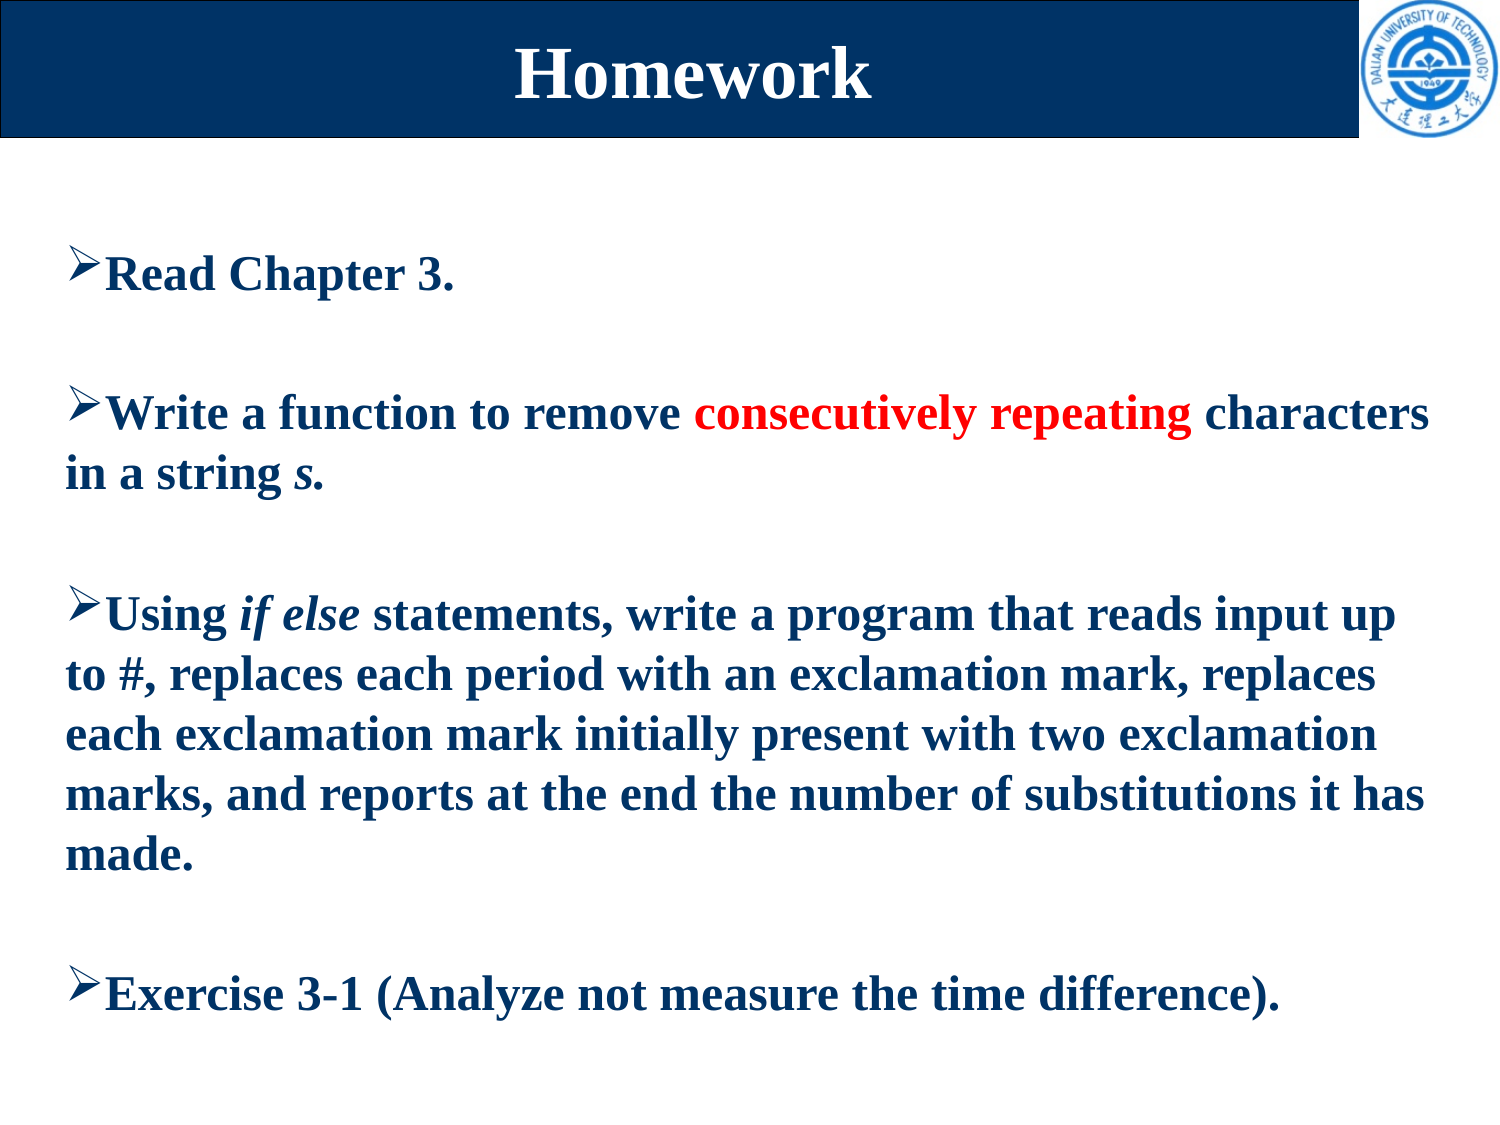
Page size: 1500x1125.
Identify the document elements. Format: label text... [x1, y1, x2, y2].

list Read Chapter 3. Write a function to remove consecutively repeating characters in a string s. Using if else statements, write a program that reads input up to #, replaces each period with an exclamation mark, replaces each exclamation mark initially present with two exclamation marks, and reports at the end the number of substitutions it has made. Exercise 3-1 (Analyze not measure the time difference). [50, 162, 1463, 1088]
title Homework [37, 12, 1350, 125]
picture [1359, 0, 1500, 138]
